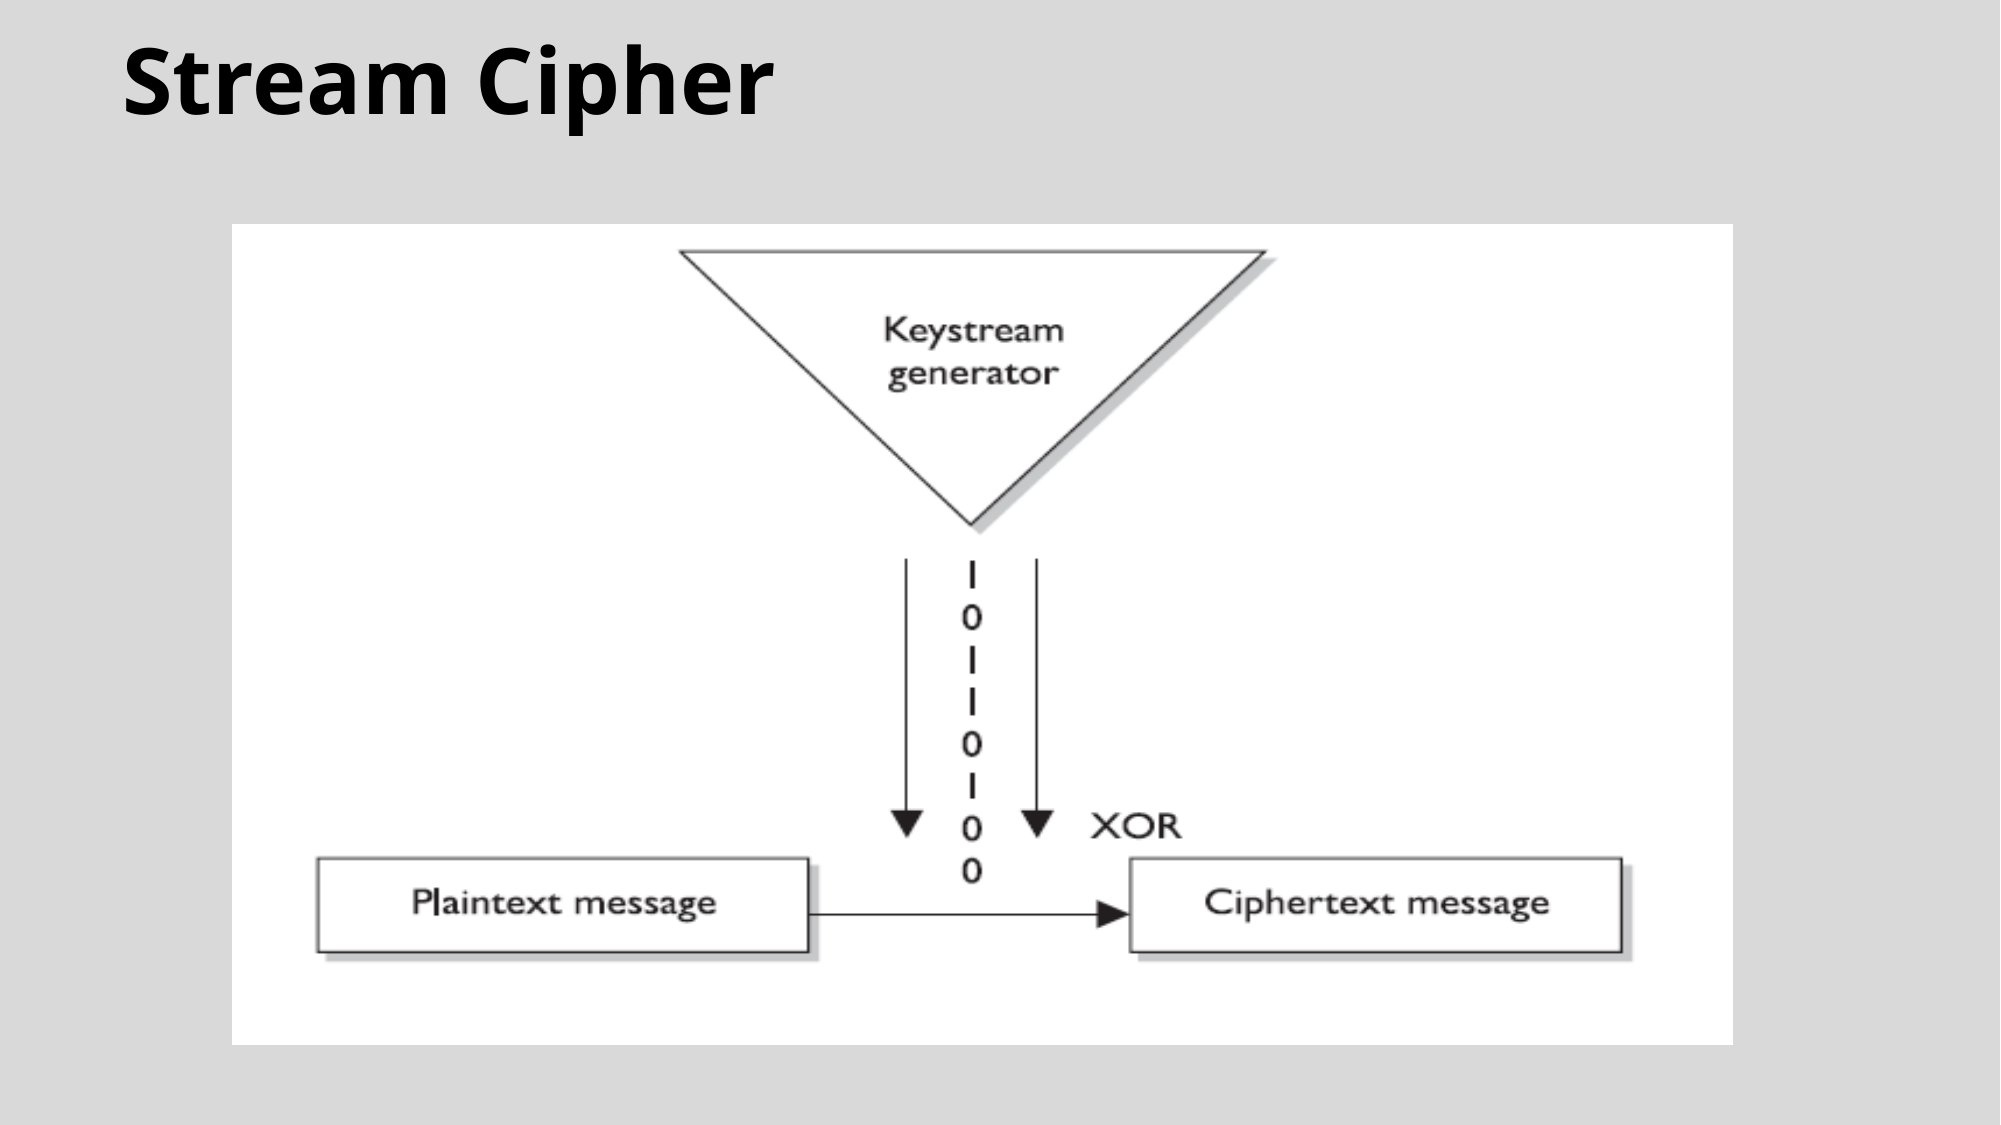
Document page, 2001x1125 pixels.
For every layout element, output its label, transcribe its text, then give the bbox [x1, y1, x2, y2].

title Stream Cipher [107, 21, 1833, 148]
picture [232, 224, 1733, 1045]
